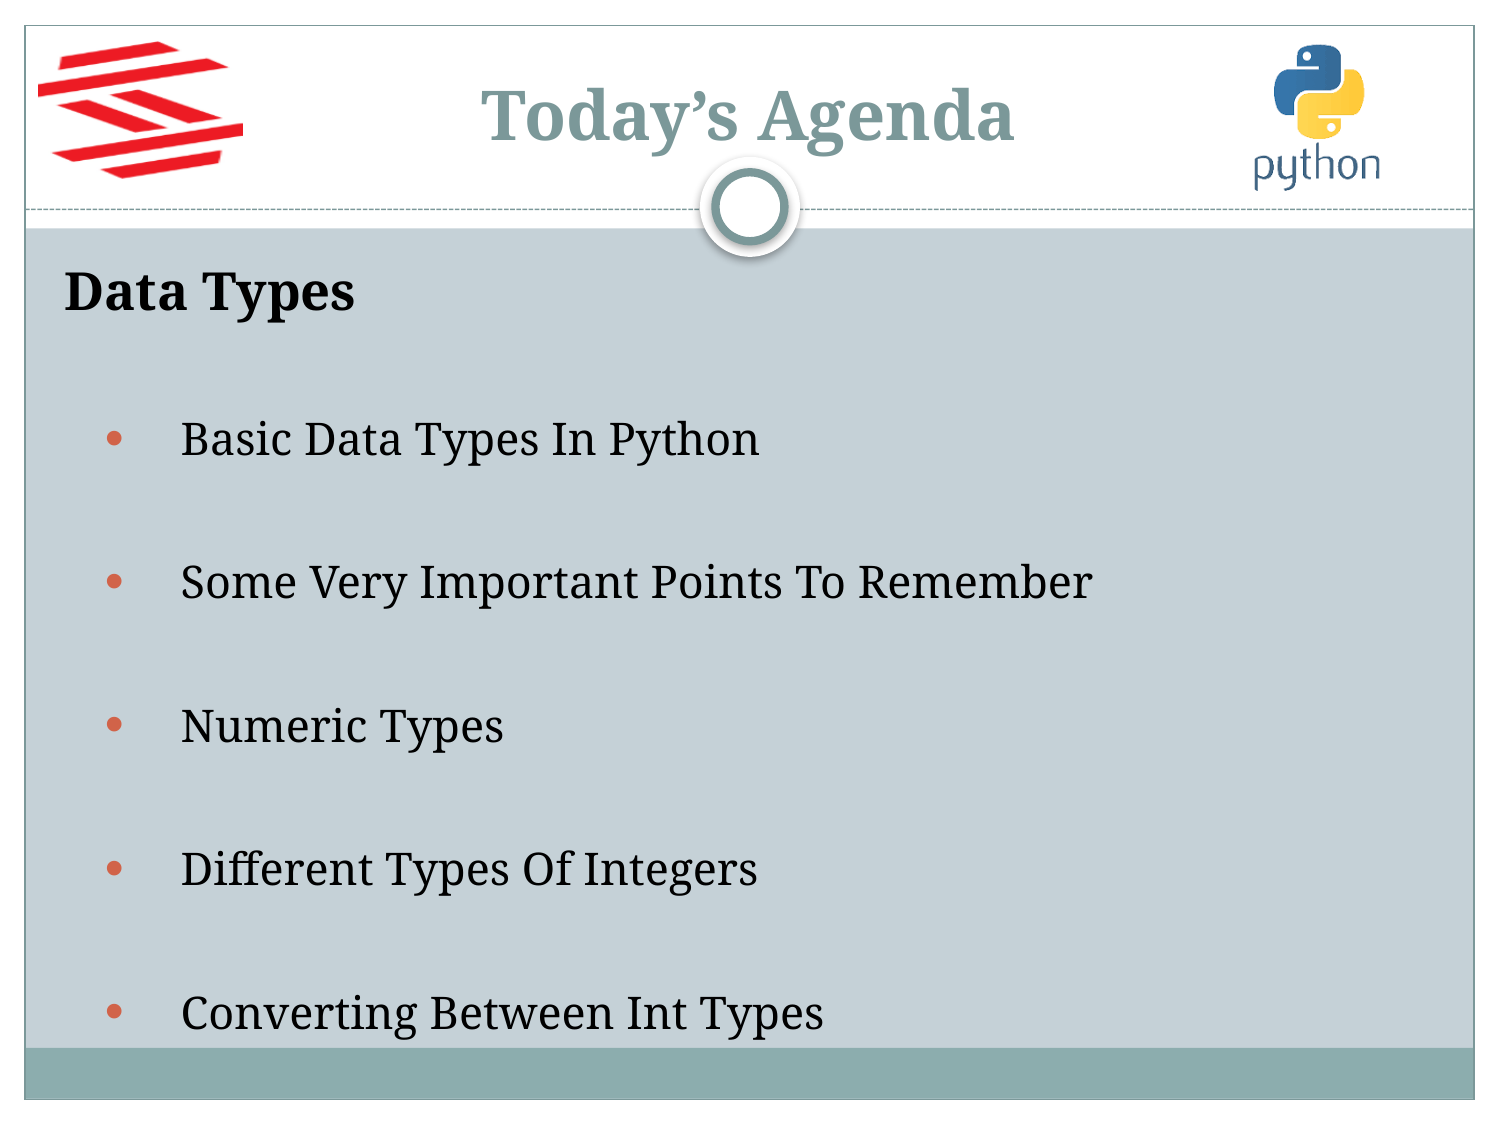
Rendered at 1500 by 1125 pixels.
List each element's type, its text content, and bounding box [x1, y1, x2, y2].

title Today’s Agenda [237, 37, 1450, 162]
list Data Types Basic Data Types In Python Some Very Important Points To Remember Numeric Types Different Types Of Integers Converting Between Int Types [49, 250, 1445, 1047]
picture [1163, 42, 1471, 197]
picture [37, 40, 243, 185]
